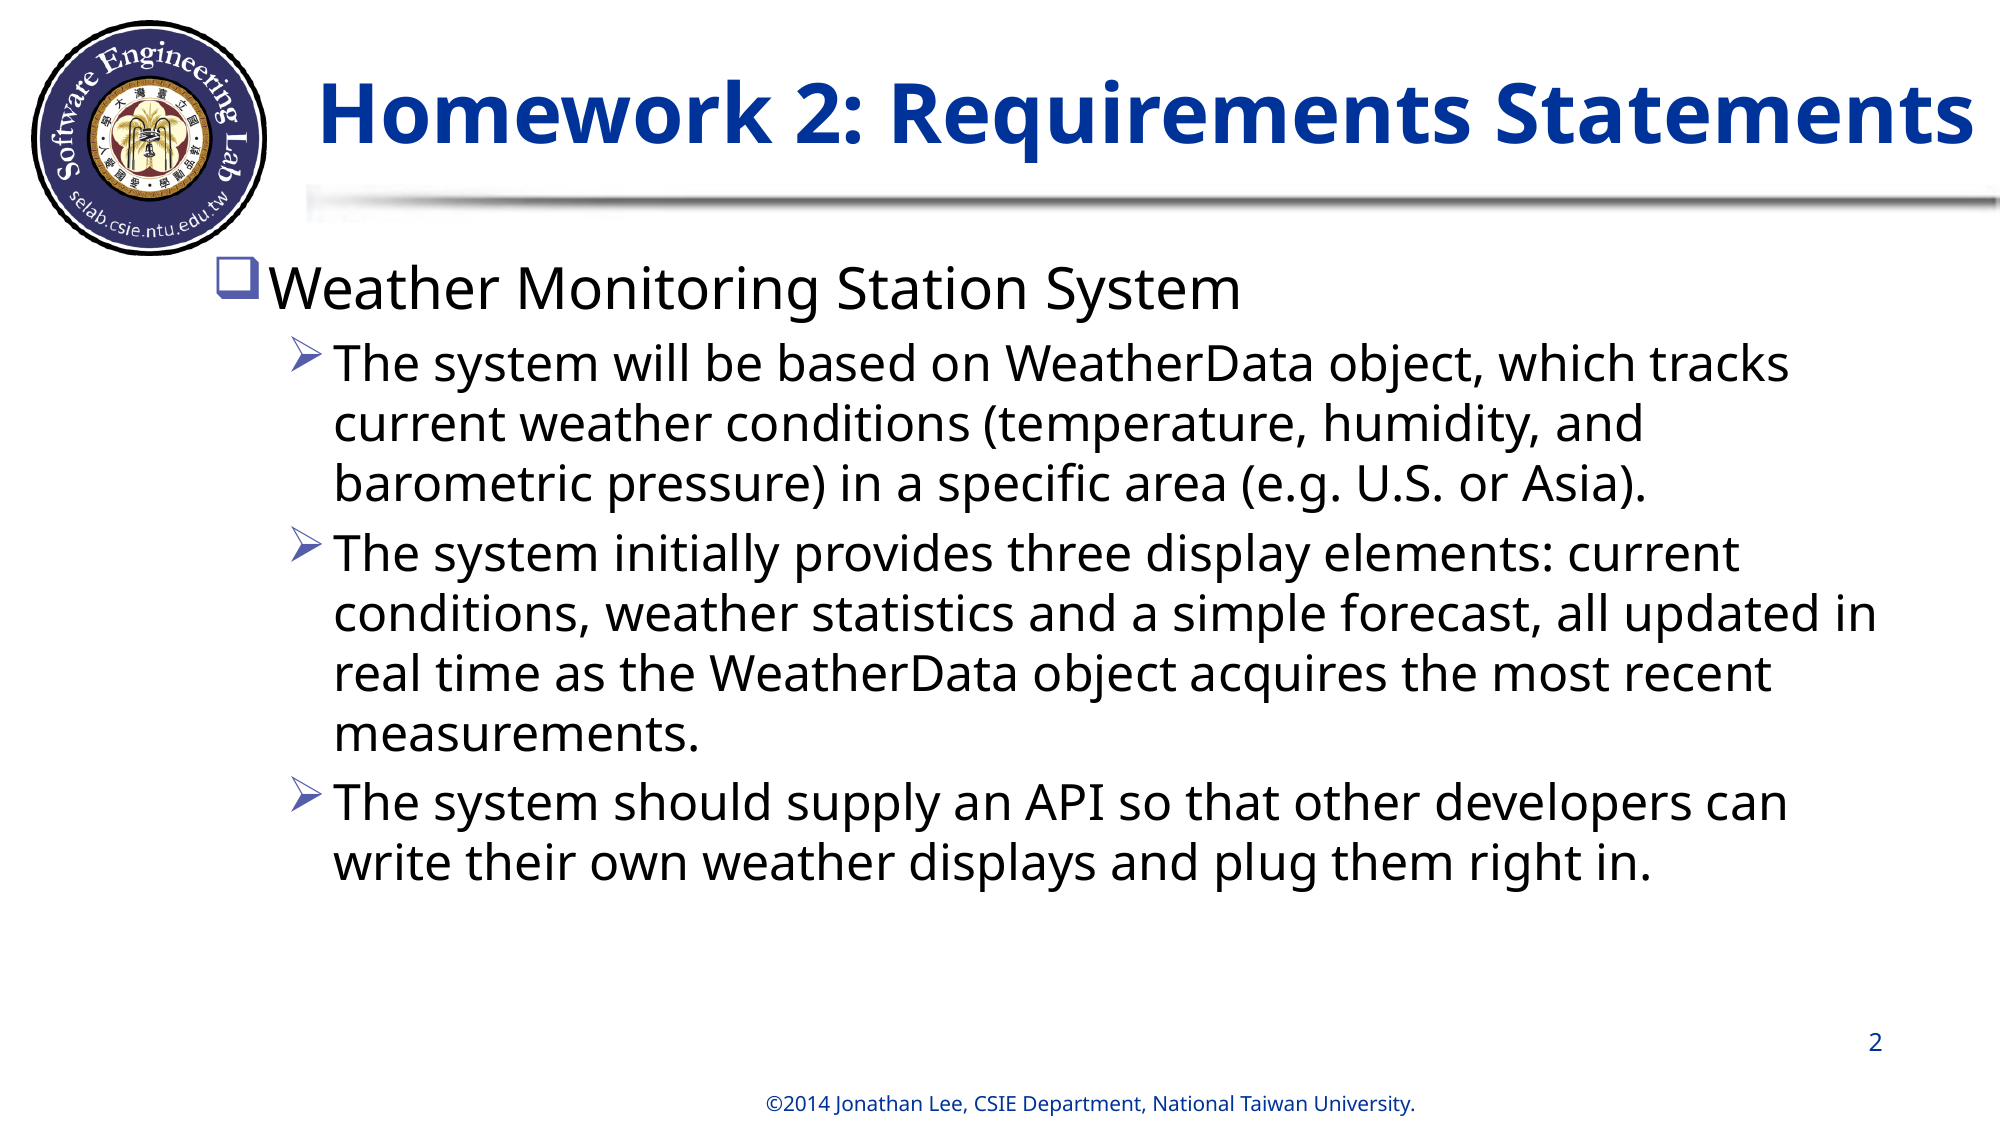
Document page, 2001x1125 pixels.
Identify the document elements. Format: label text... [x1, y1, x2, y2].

picture [306, 184, 2000, 223]
title Homework 2: Requirements Statements [301, 42, 2000, 179]
list Weather Monitoring Station System The system will be based on WeatherData object, which tracks current weather conditions (temperature, humidity, and barometric pressure) in a specific area (e.g. U.S. or Asia). The system initially provides three display elements: current conditions, weather statistics and a simple forecast, all updated in real time as the WeatherData object acquires the most recent measurements. The system should supply an API so that other developers can write their own weather displays and plug them right in. [196, 243, 1898, 1001]
slide_number 2 [1480, 1018, 1898, 1095]
picture [31, 20, 267, 256]
